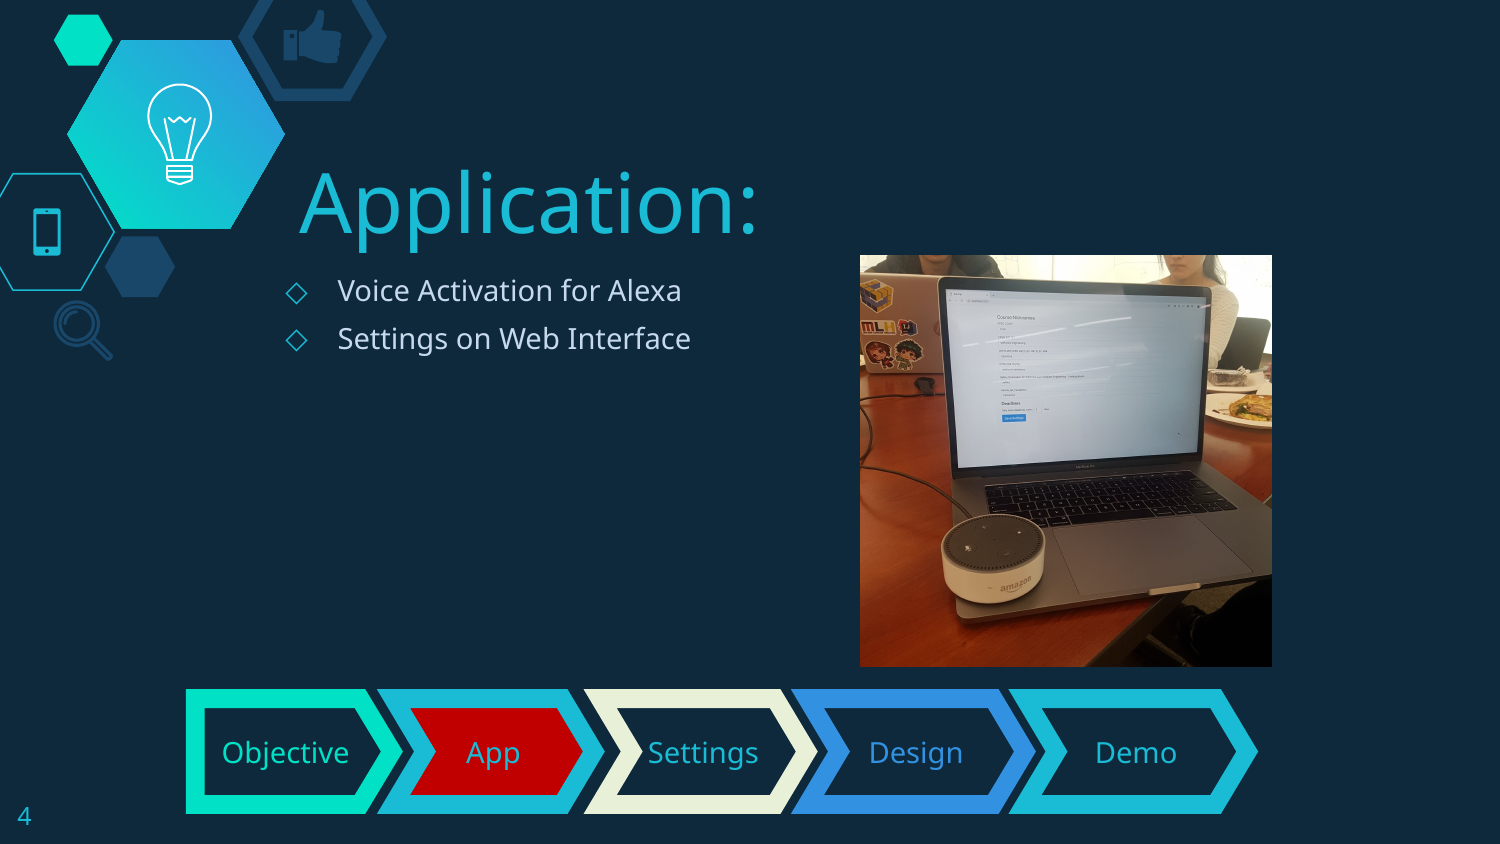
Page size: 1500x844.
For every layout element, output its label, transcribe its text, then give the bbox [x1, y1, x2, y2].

picture [859, 255, 1272, 667]
text_box App [393, 698, 594, 805]
list Voice Activation for Alexa Settings on Web Interface [247, 257, 750, 675]
slide_number 4 [2, 785, 93, 844]
text_box Objective [195, 698, 392, 805]
text_box Design [807, 698, 1025, 805]
text_box Settings [600, 698, 807, 805]
title Application: [284, 159, 1235, 266]
text_box Demo [1024, 698, 1248, 805]
